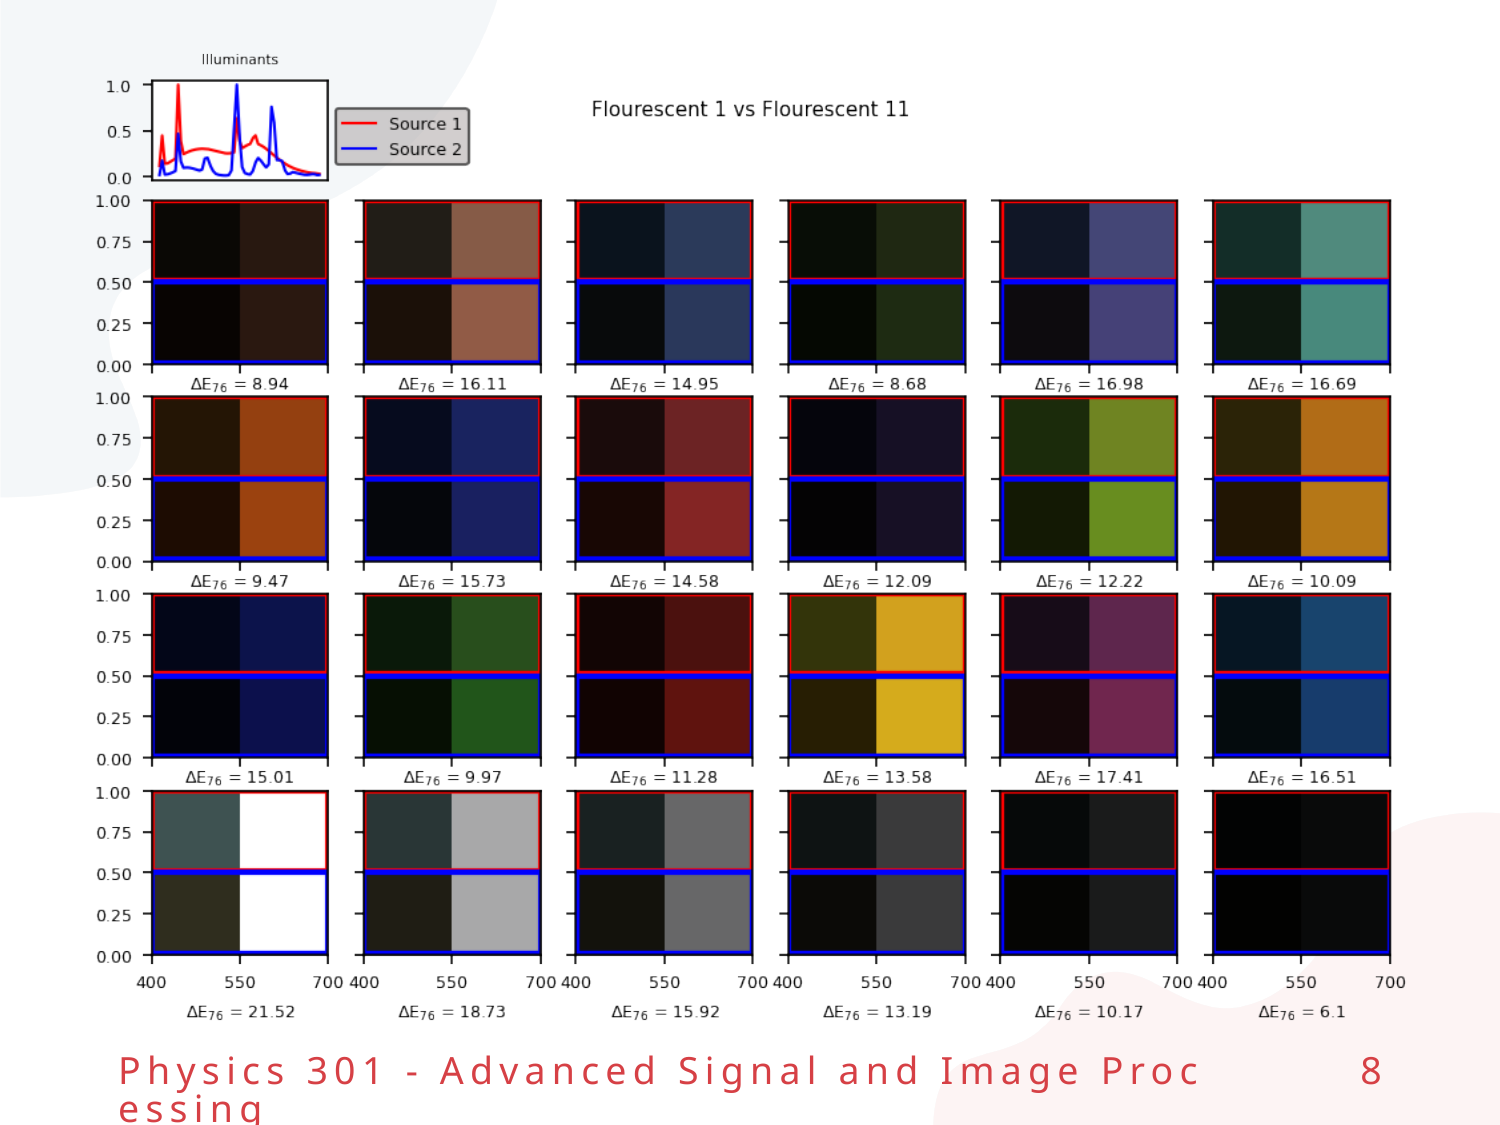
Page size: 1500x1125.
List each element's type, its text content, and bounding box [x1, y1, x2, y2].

footer Physics 301 - Advanced Signal and Image Processing [103, 1043, 1222, 1103]
slide_number 8 [1244, 1043, 1397, 1103]
picture [1, 0, 1500, 1125]
